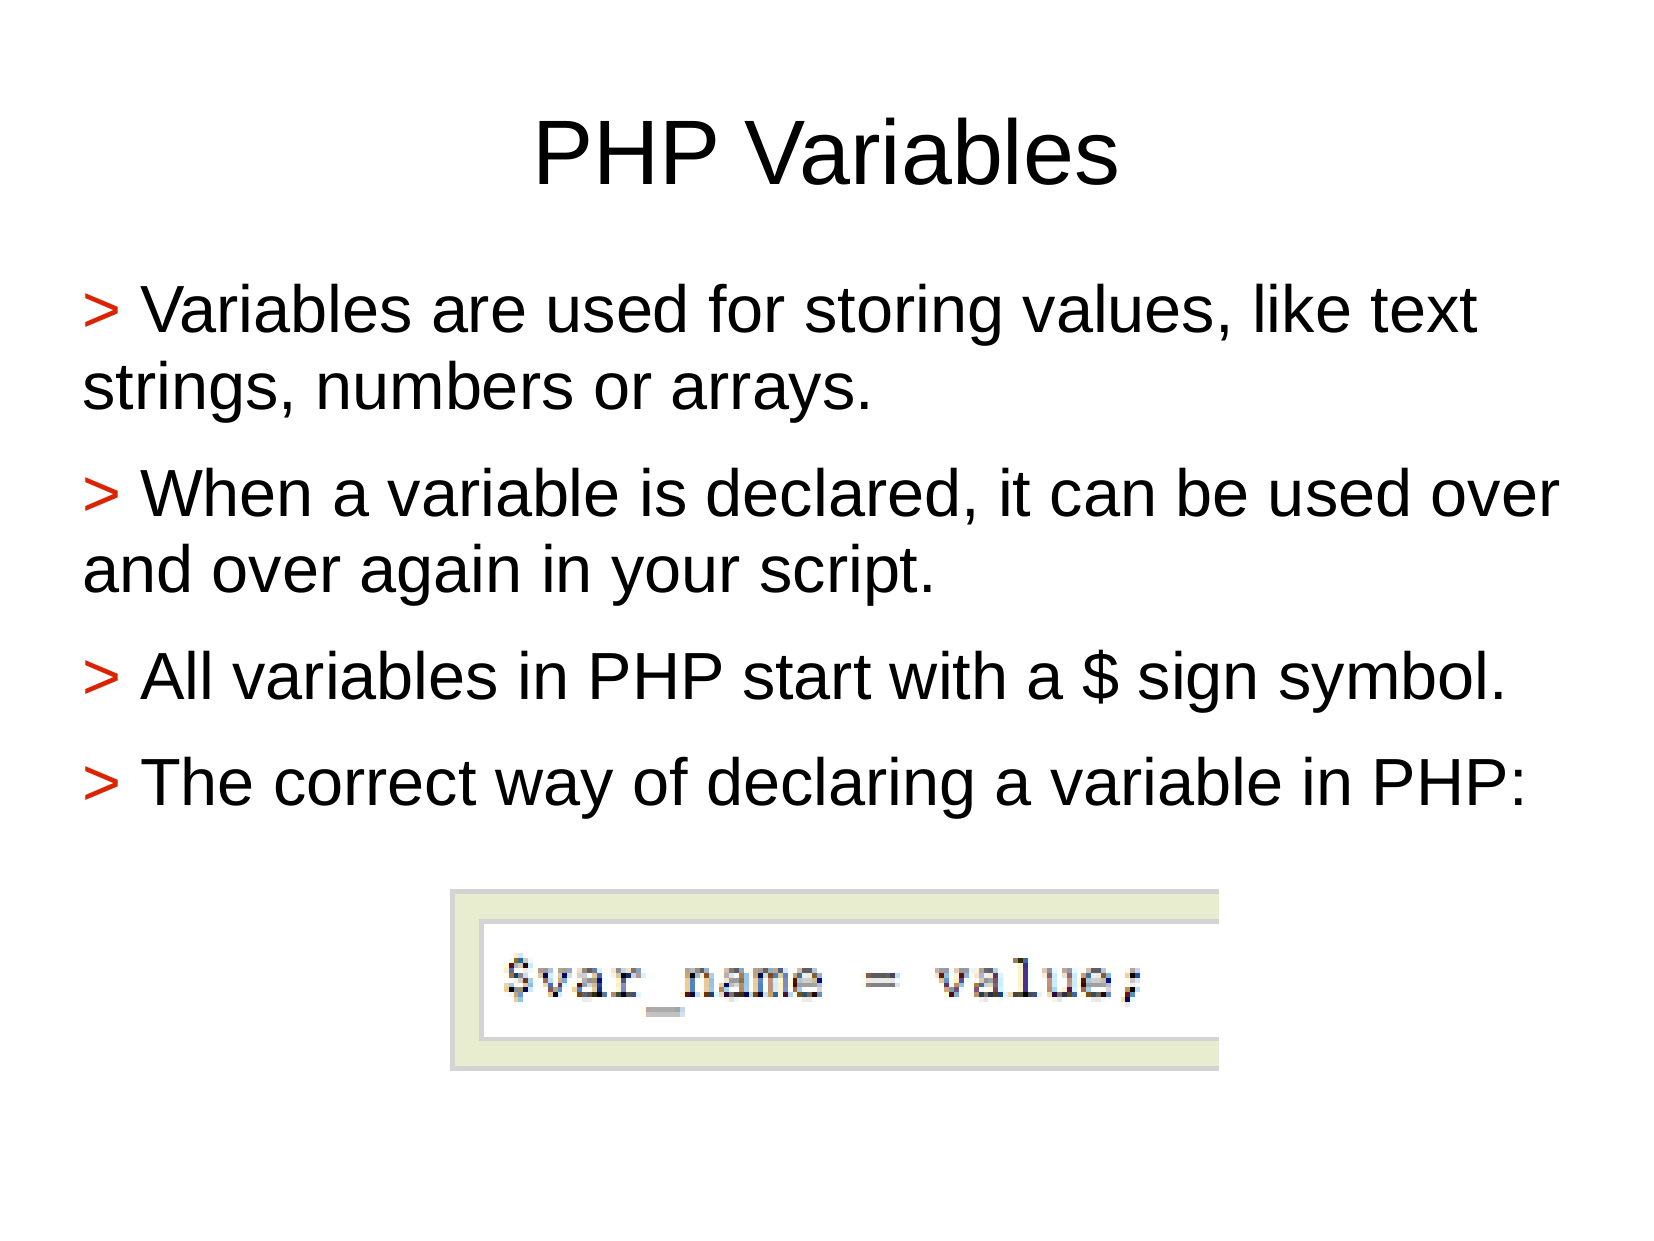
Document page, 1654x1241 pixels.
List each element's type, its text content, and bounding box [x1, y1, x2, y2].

title PHP Variables [82, 49, 1571, 257]
picture [421, 869, 1219, 1096]
list > Variables are used for storing values, like text strings, numbers or arrays. > When a variable is declared, it can be used over and over again in your script. > All variables in PHP start with a $ sign symbol. > The correct way of declaring a variable in PHP: [82, 271, 1571, 868]
